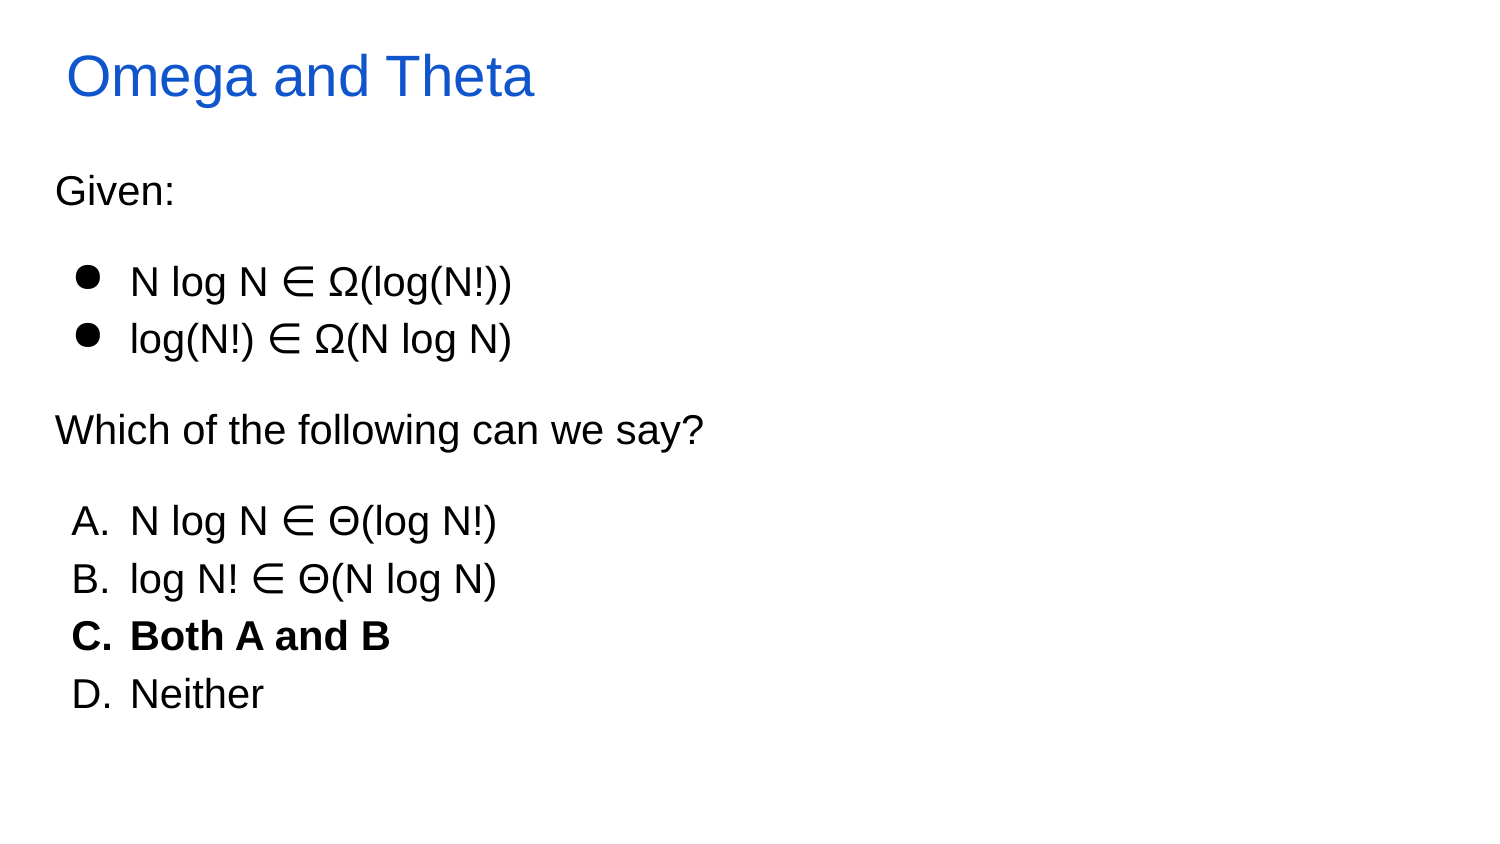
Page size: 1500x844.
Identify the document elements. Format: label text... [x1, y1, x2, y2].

list Given: N log N ∈ Ω(log(N!)) log(N!) ∈ Ω(N log N) Which of the following can we say? N log N ∈ Θ(log N!) log N! ∈ Θ(N log N) Both A and B Neither [39, 141, 1425, 809]
title Omega and Theta [51, 23, 1449, 117]
